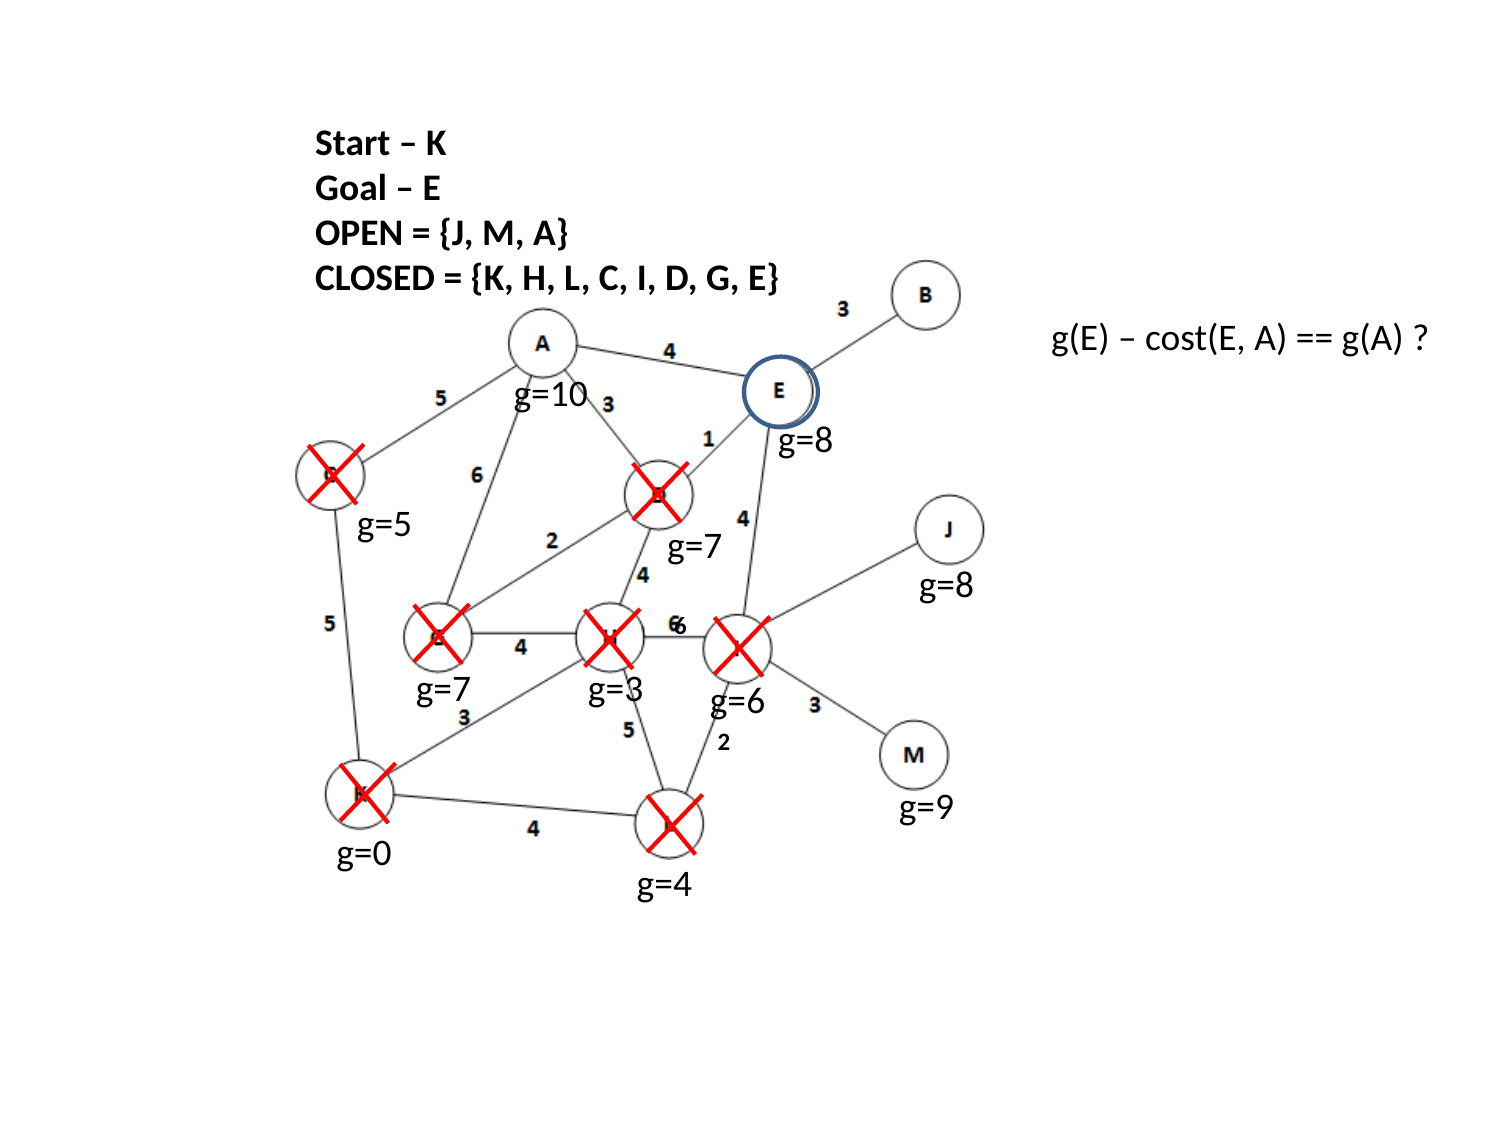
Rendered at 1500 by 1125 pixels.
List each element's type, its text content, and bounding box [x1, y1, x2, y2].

text_box g=4 [621, 869, 708, 911]
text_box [339, 762, 396, 821]
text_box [702, 717, 744, 770]
text_box Start – K Goal – E OPEN = {J, M, A} CLOSED = {K, H, L, C, I, D, G, E} [300, 110, 796, 257]
text_box g(E) – cost(E, A) == g(A) ? [1036, 305, 1446, 365]
text_box g=0 [321, 869, 407, 881]
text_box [714, 616, 771, 675]
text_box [646, 794, 703, 853]
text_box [308, 444, 365, 503]
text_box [632, 462, 689, 521]
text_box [413, 603, 470, 662]
picture [294, 258, 986, 860]
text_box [584, 608, 641, 667]
